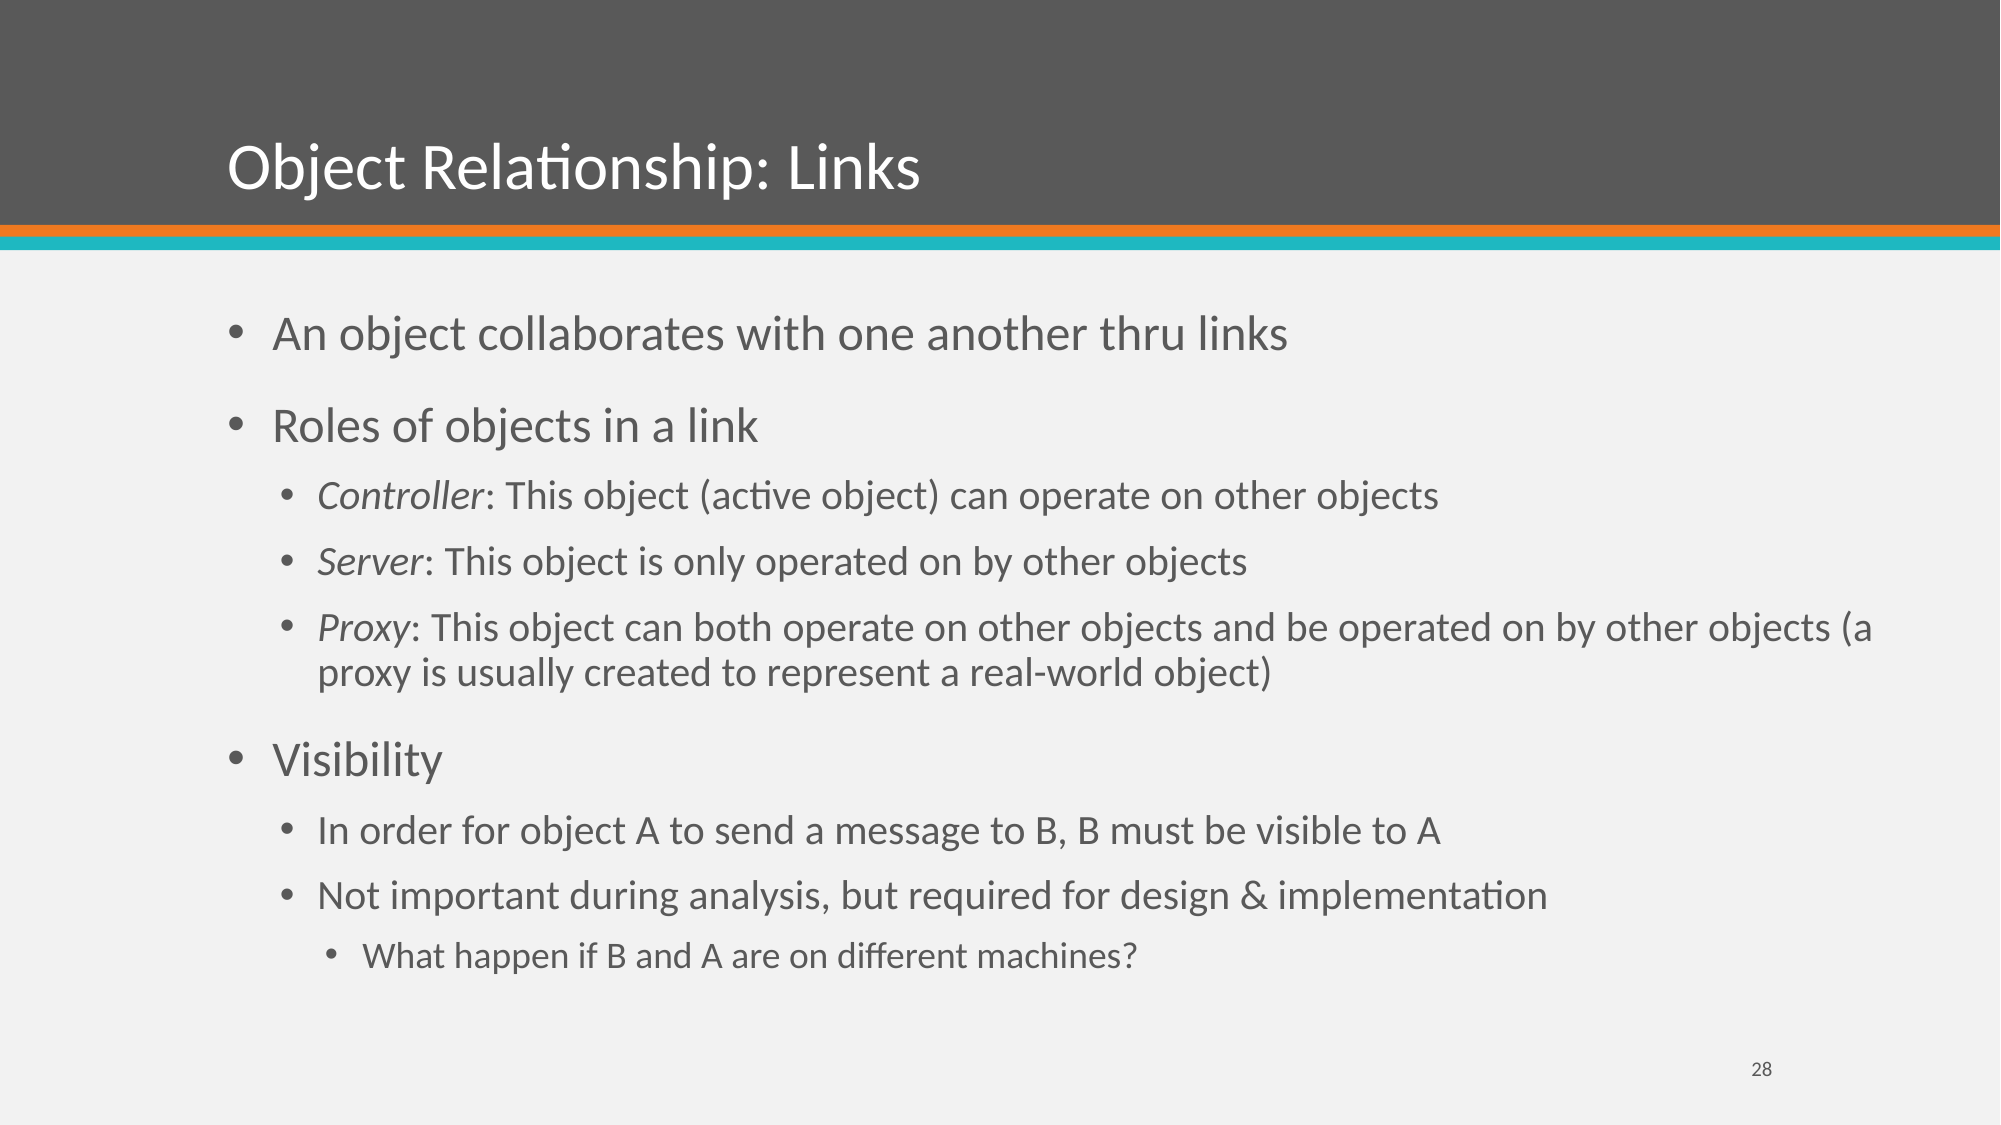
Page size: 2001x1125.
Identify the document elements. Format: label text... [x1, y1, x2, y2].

slide_number 28 [1562, 1045, 1788, 1091]
title Object Relationship: Links [212, 41, 1788, 212]
list An object collaborates with one another thru links Roles of objects in a link Controller: This object (active object) can operate on other objects Server: This object is only operated on by other objects Proxy: This object can both operate on other objects and be operated on by other objects (a proxy is usually created to represent a real-world object) Visibility In order for object A to send a message to B, B must be visible to A Not important during analysis, but required for design & implementation What happen if B and A are on different machines? [212, 299, 1952, 1125]
